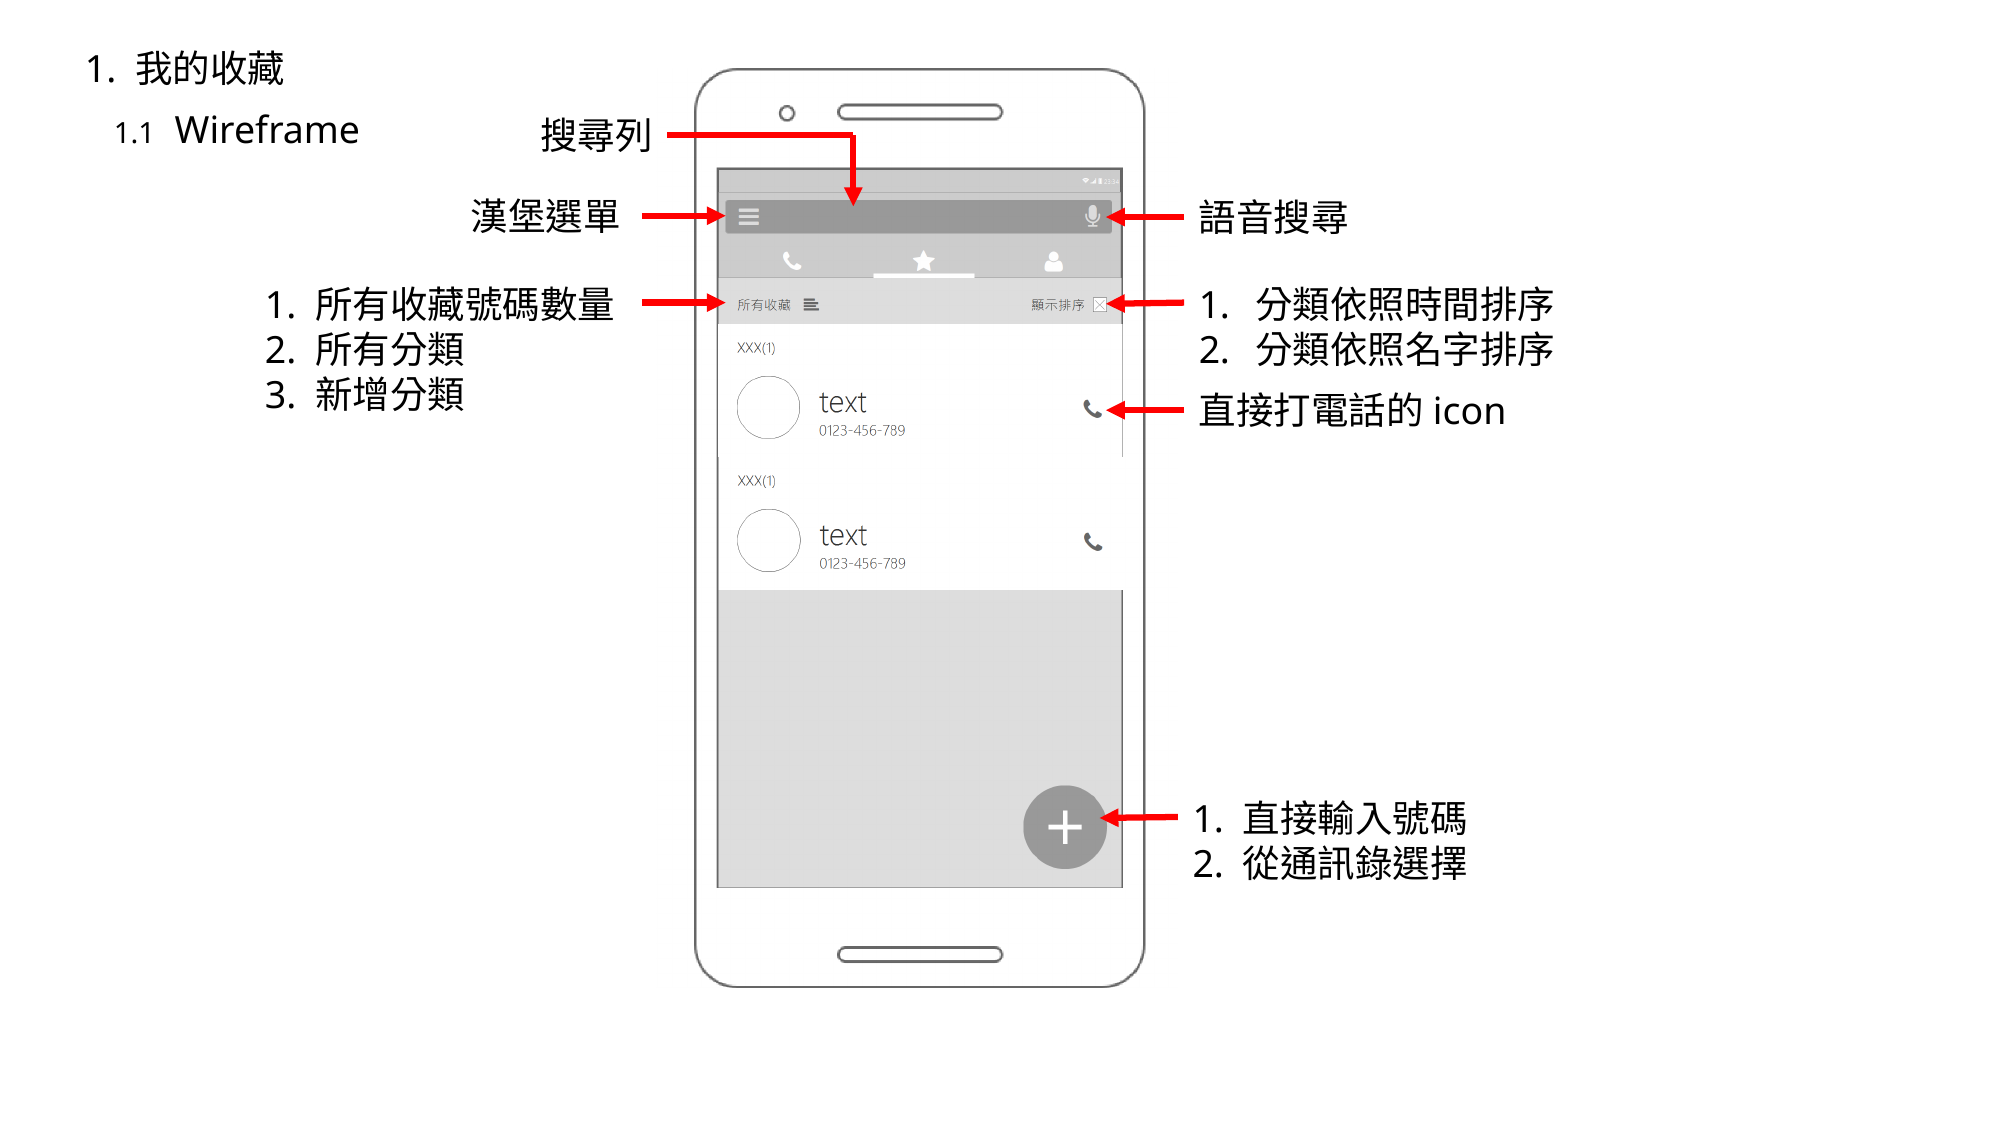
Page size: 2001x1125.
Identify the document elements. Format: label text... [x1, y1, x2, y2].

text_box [249, 68, 1594, 988]
text_box 1. 我的收藏 [69, 37, 746, 98]
text_box 1.1 Wireframe [69, 98, 249, 159]
